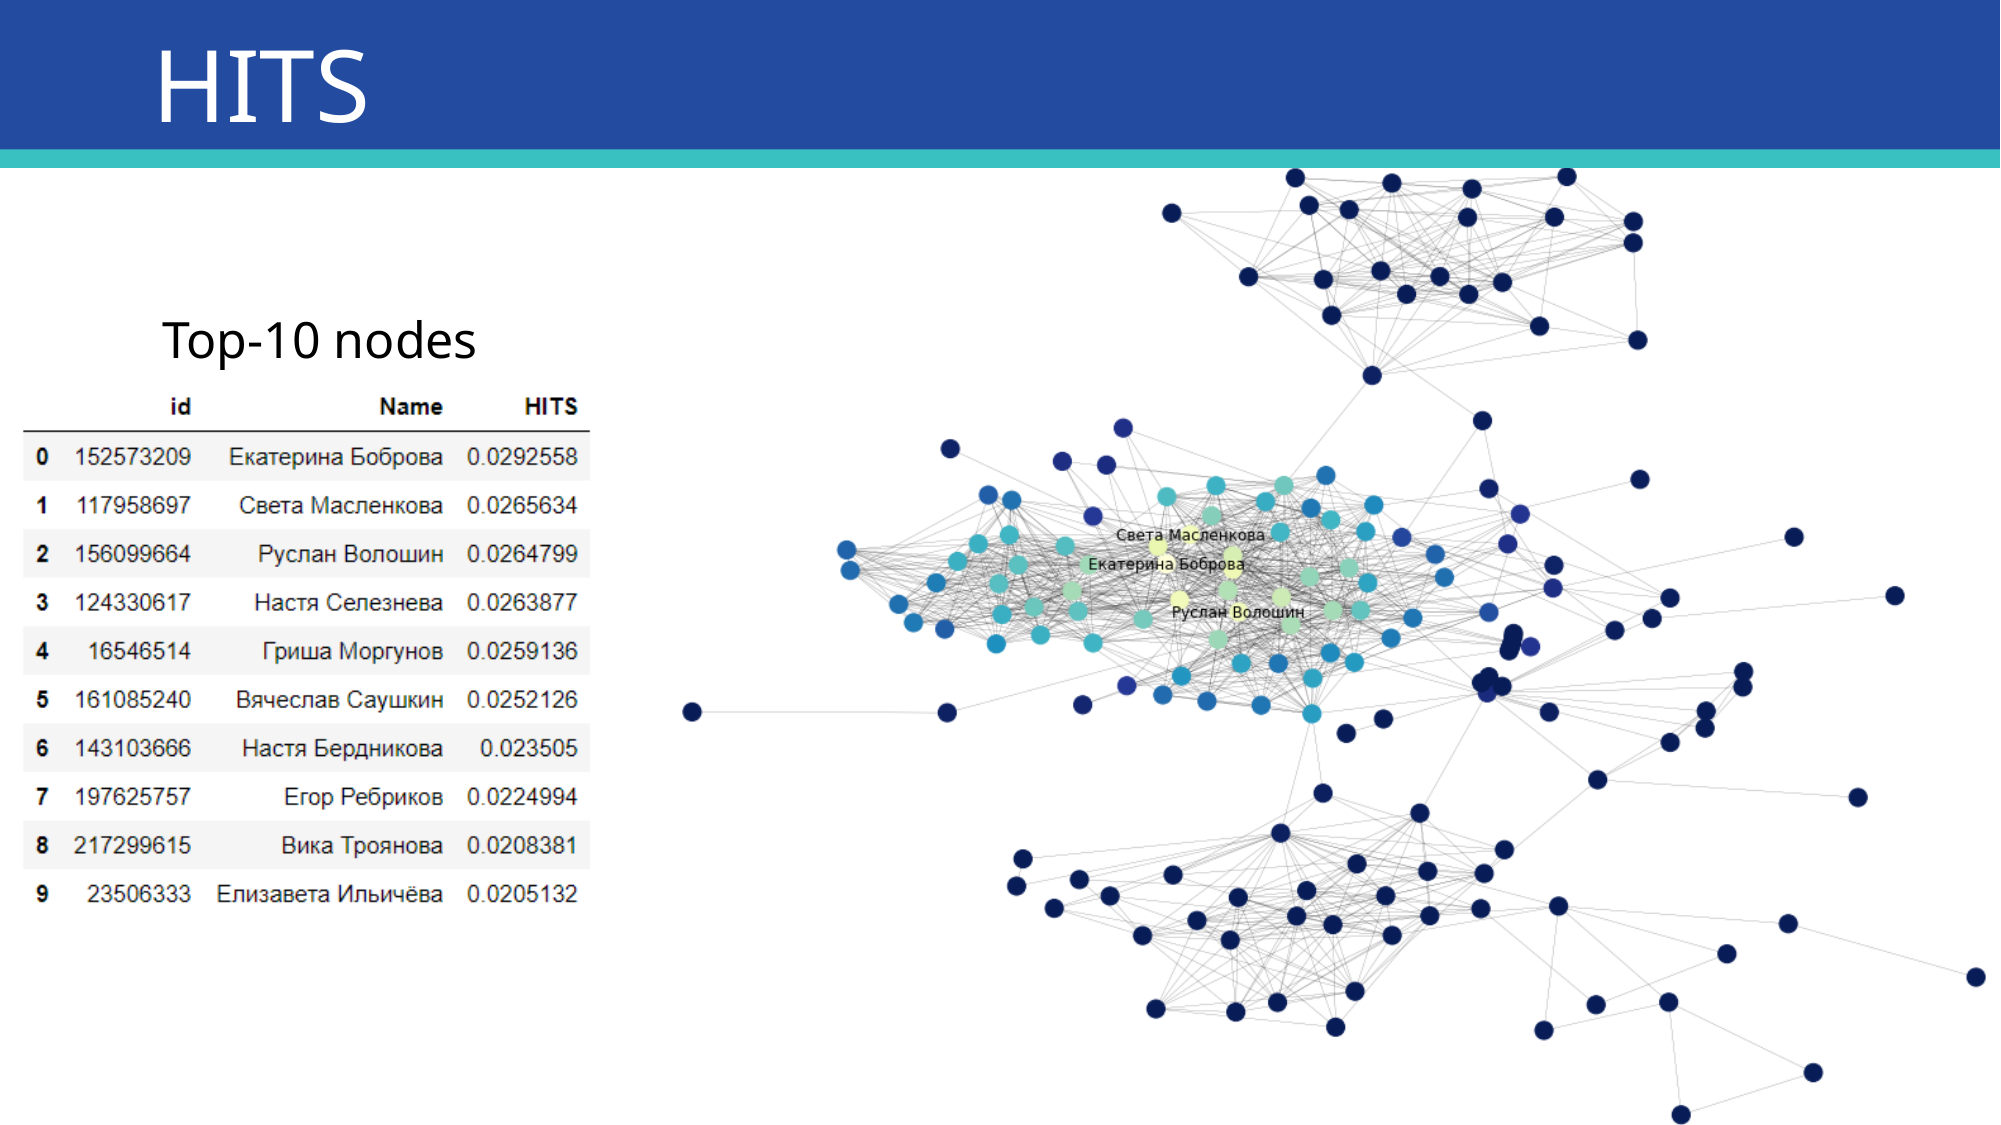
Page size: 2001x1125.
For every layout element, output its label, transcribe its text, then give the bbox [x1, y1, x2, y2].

text_box Top-10 nodes [147, 301, 512, 368]
picture [678, 166, 1989, 1125]
text_box [0, 148, 2000, 169]
picture [11, 368, 634, 918]
text_box HITS [137, 15, 1516, 150]
text_box [0, 0, 2000, 148]
